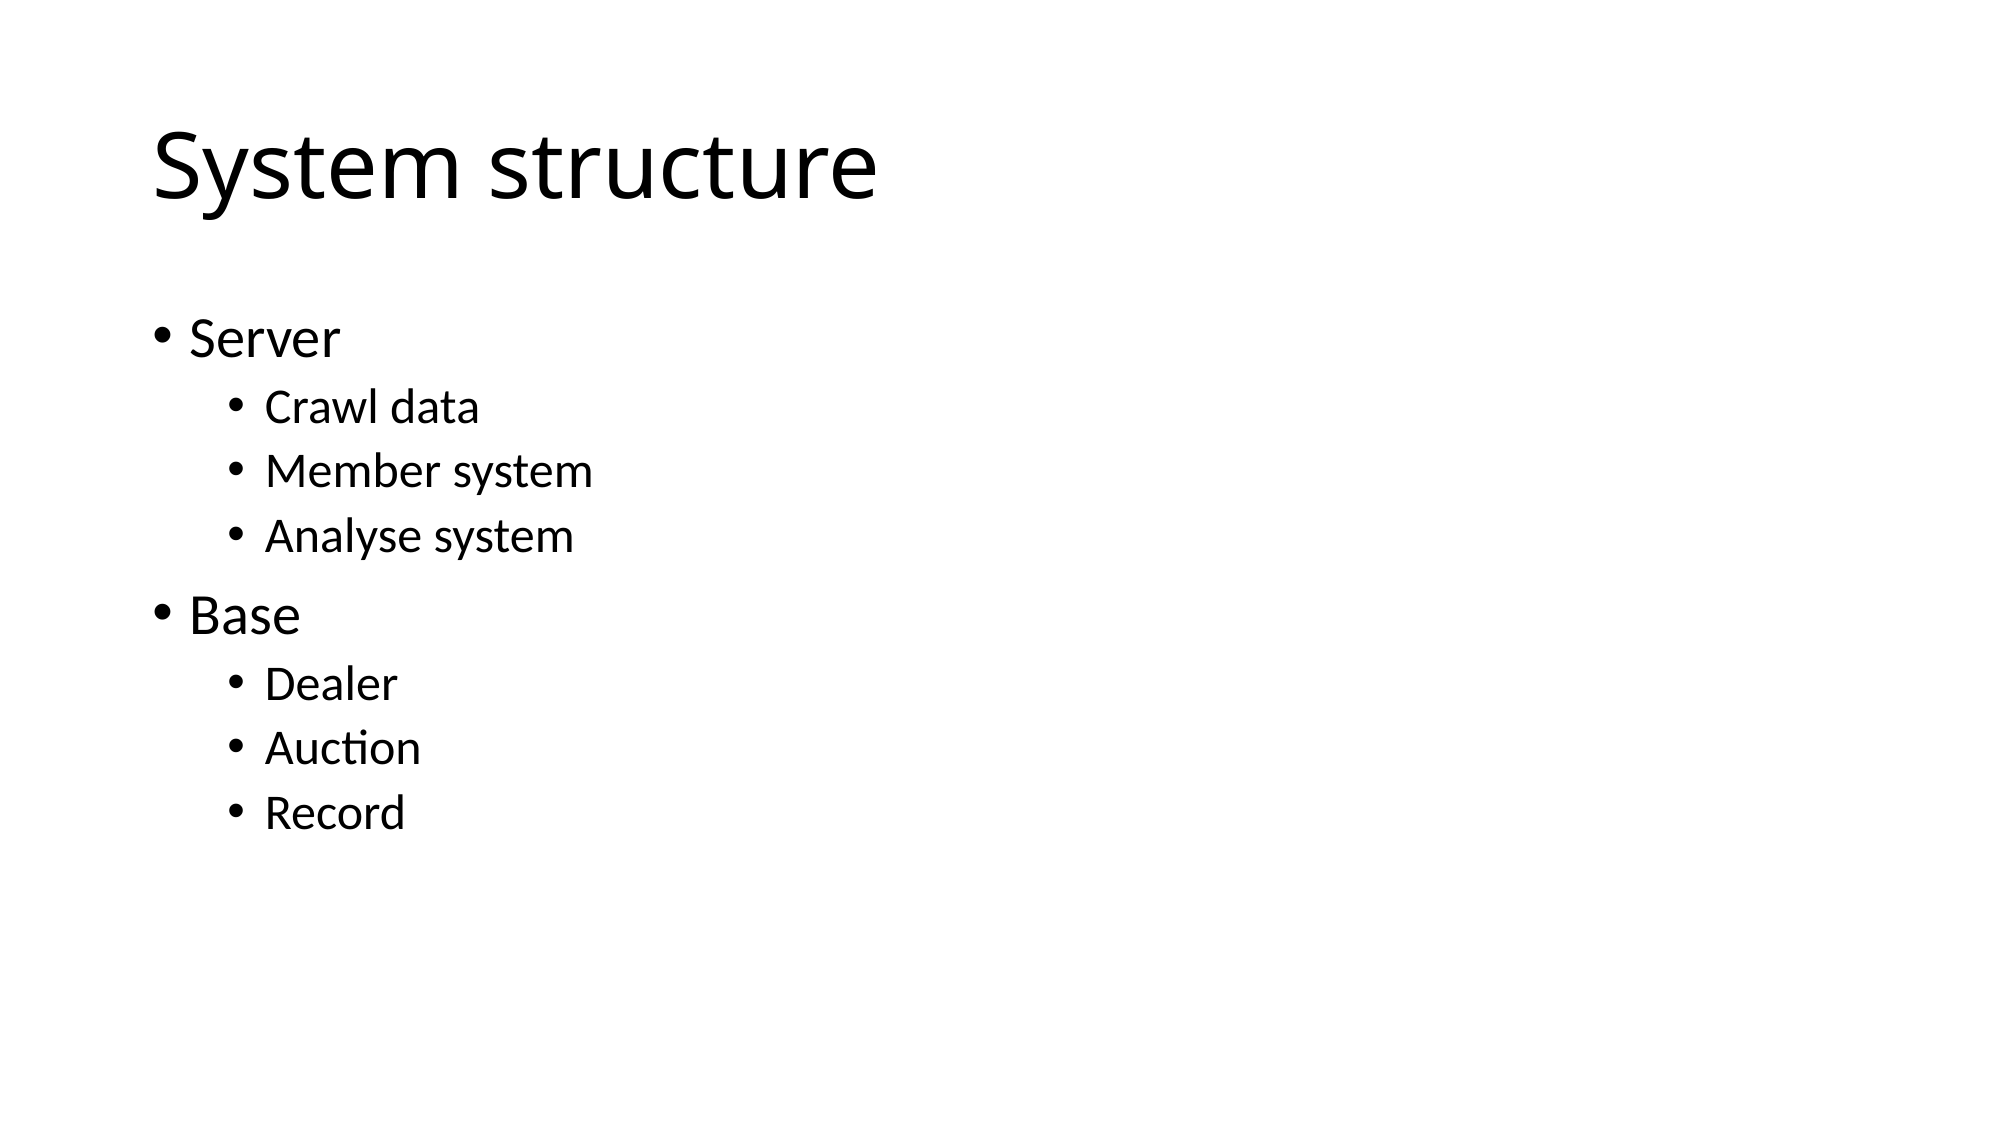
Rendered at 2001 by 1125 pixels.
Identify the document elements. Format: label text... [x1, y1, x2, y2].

list Server Crawl data Member system Analyse system Base Dealer Auction Record [137, 299, 1863, 1014]
title System structure [137, 59, 1863, 278]
